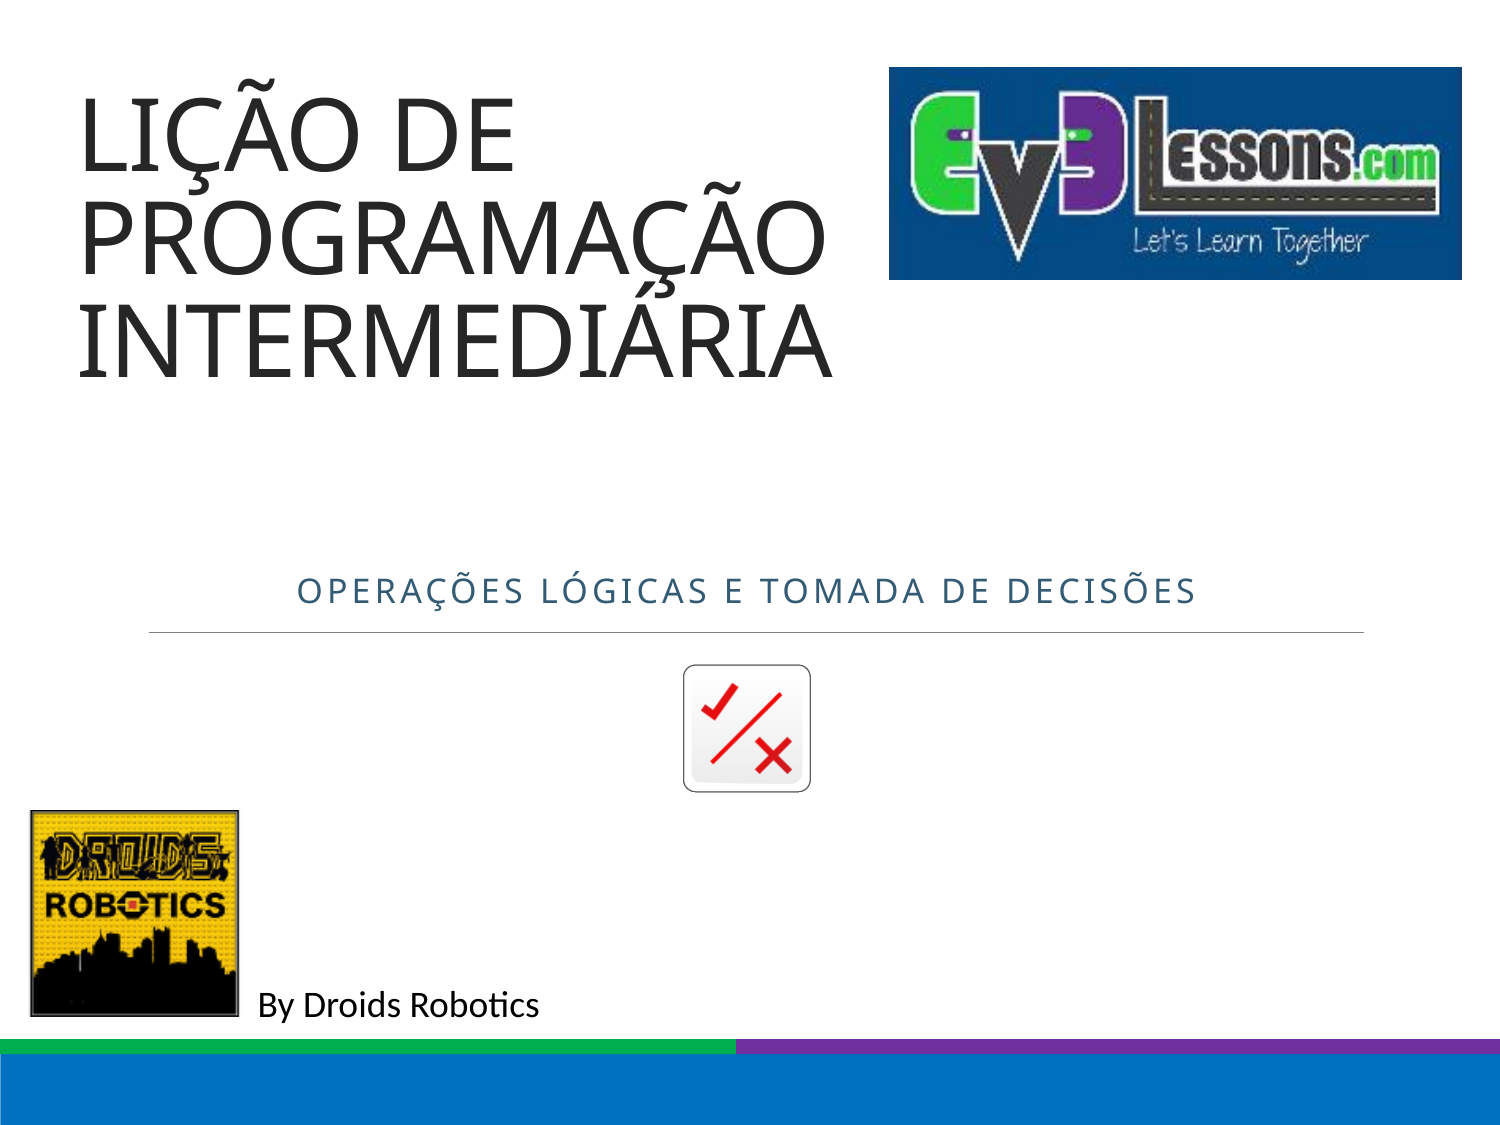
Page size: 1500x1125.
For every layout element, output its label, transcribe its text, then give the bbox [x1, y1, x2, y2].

subtitle OPERAÇÕES LÓGICAS E TOMADA DE DECISÕES [253, 566, 1239, 633]
picture [681, 664, 811, 794]
picture [889, 67, 1462, 280]
picture [26, 810, 244, 1017]
title LIÇÃO DE PROGRAMAÇÃO INTERMEDIÁRIA [61, 77, 859, 406]
